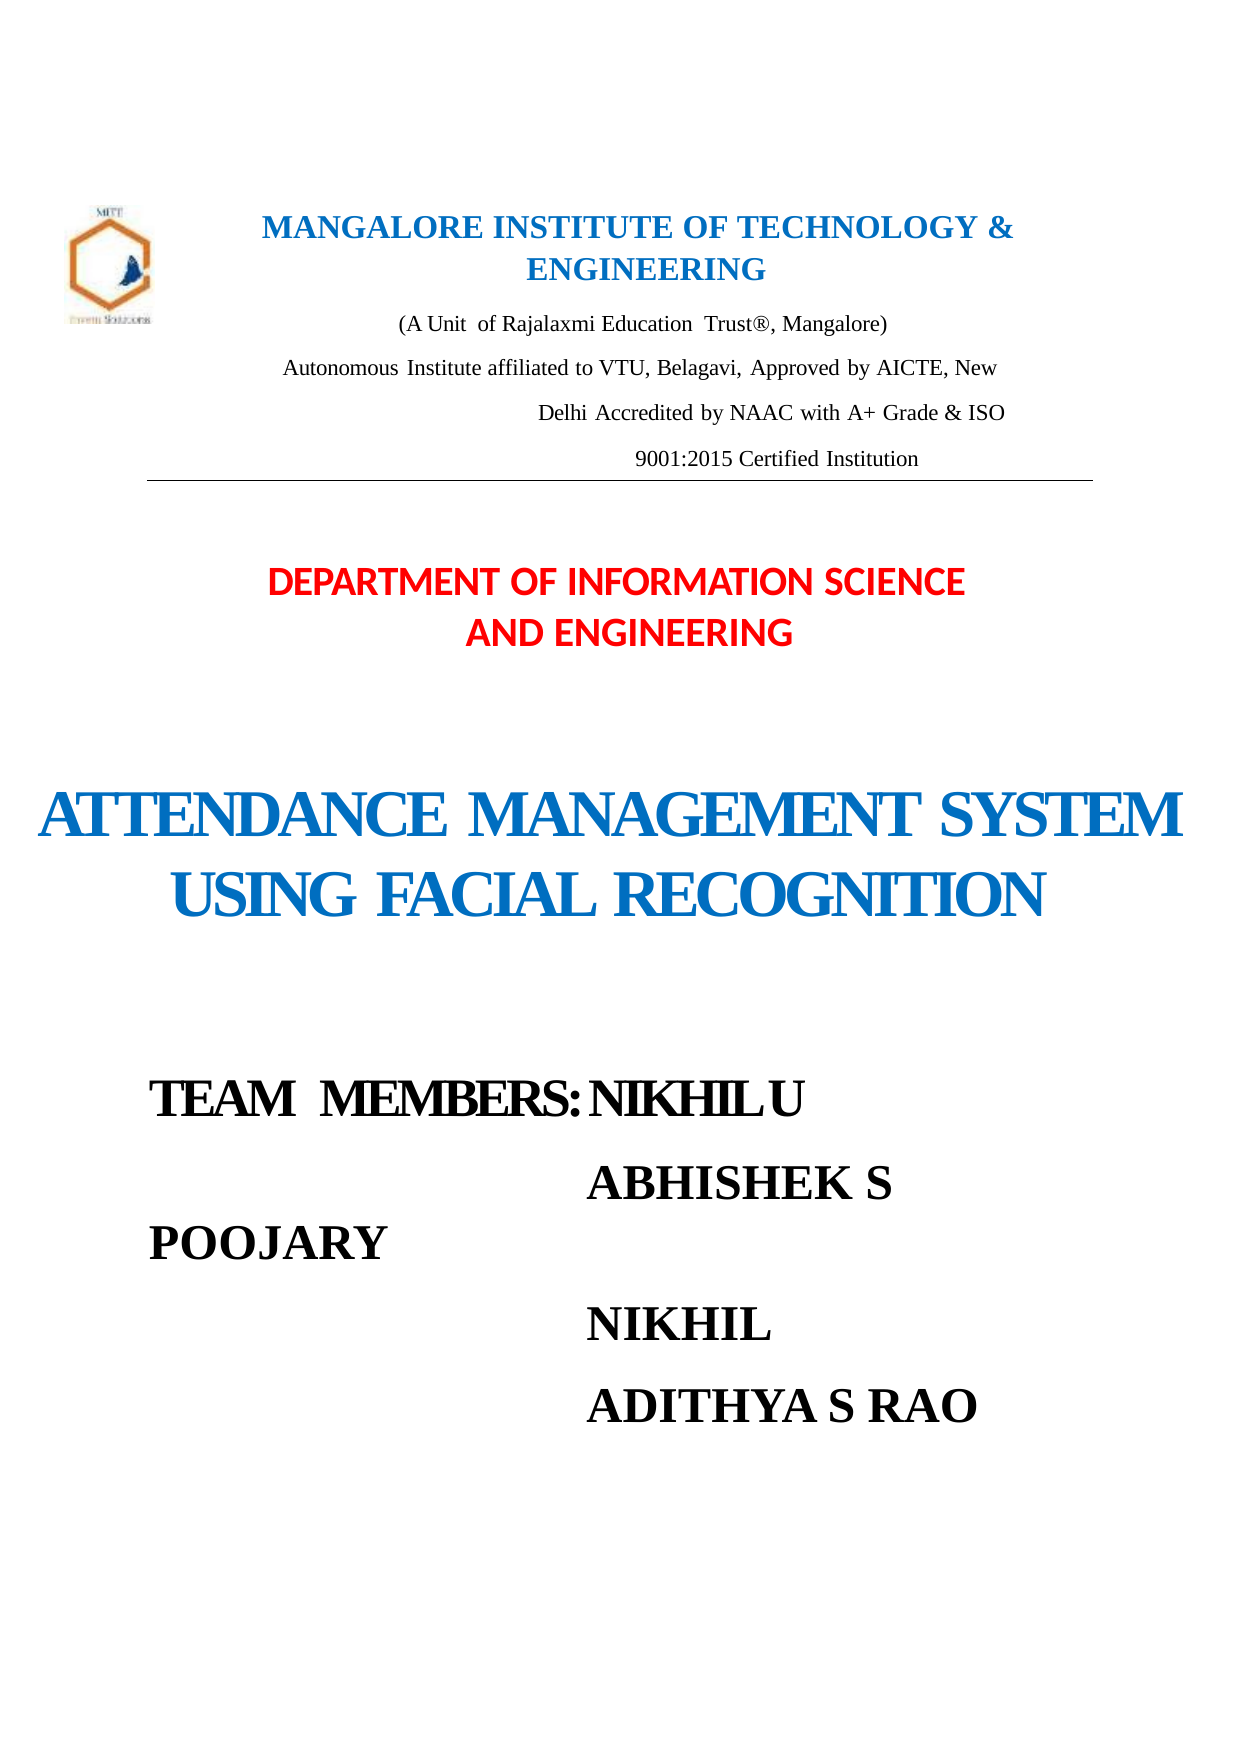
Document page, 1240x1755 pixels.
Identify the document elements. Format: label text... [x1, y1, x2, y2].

picture [64, 205, 156, 325]
text_box MANGALORE INSTITUTE OF TECHNOLOGY & ENGINEERING (A Unit of Rajalaxmi Education Trust®, Mangalore) Autonomous Institute affiliated to VTU, Belagavi, Approved by AICTE, New Delhi Accredited by NAAC with A+ Grade & ISO 9001:2015 Certified Institution [260, 202, 1016, 471]
text_box DEPARTMENT OF INFORMATION SCIENCE AND ENGINEERING [265, 552, 976, 655]
text_box ATTENDANCE MANAGEMENT SYSTEM USING FACIAL RECOGNITION [32, 767, 1183, 930]
text_box TEAM MEMBERS: NIKHIL U ABHISHEK S POOJARY NIKHIL ADITHYA S RAO [146, 1041, 1145, 1433]
